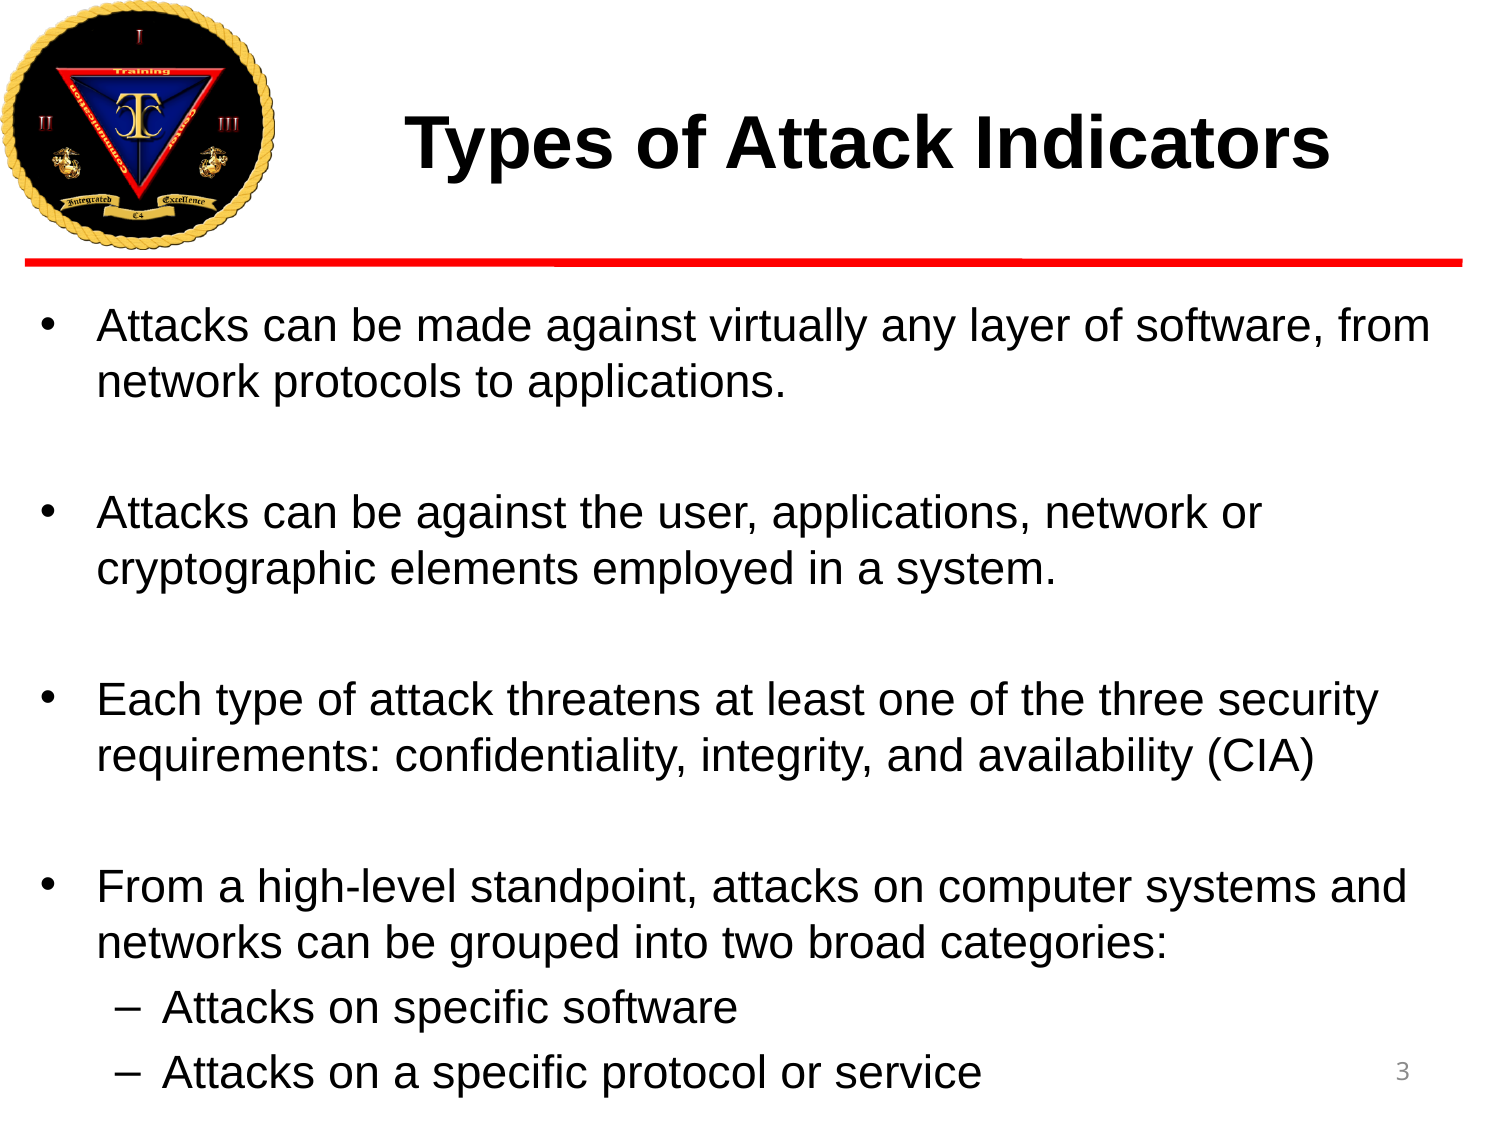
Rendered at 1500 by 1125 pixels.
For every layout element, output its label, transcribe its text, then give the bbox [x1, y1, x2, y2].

slide_number 3 [1074, 1042, 1425, 1103]
list Attacks can be made against virtually any layer of software, from network protocols to applications. Attacks can be against the user, applications, network or cryptographic elements employed in a system. Each type of attack threatens at least one of the three security requirements: confidentiality, integrity, and availability (CIA) From a high-level standpoint, attacks on computer systems and networks can be grouped into two broad categories: Attacks on specific software Attacks on a specific protocol or service [24, 287, 1463, 1125]
picture [0, 0, 275, 250]
title Types of Attack Indicators [274, 44, 1463, 233]
